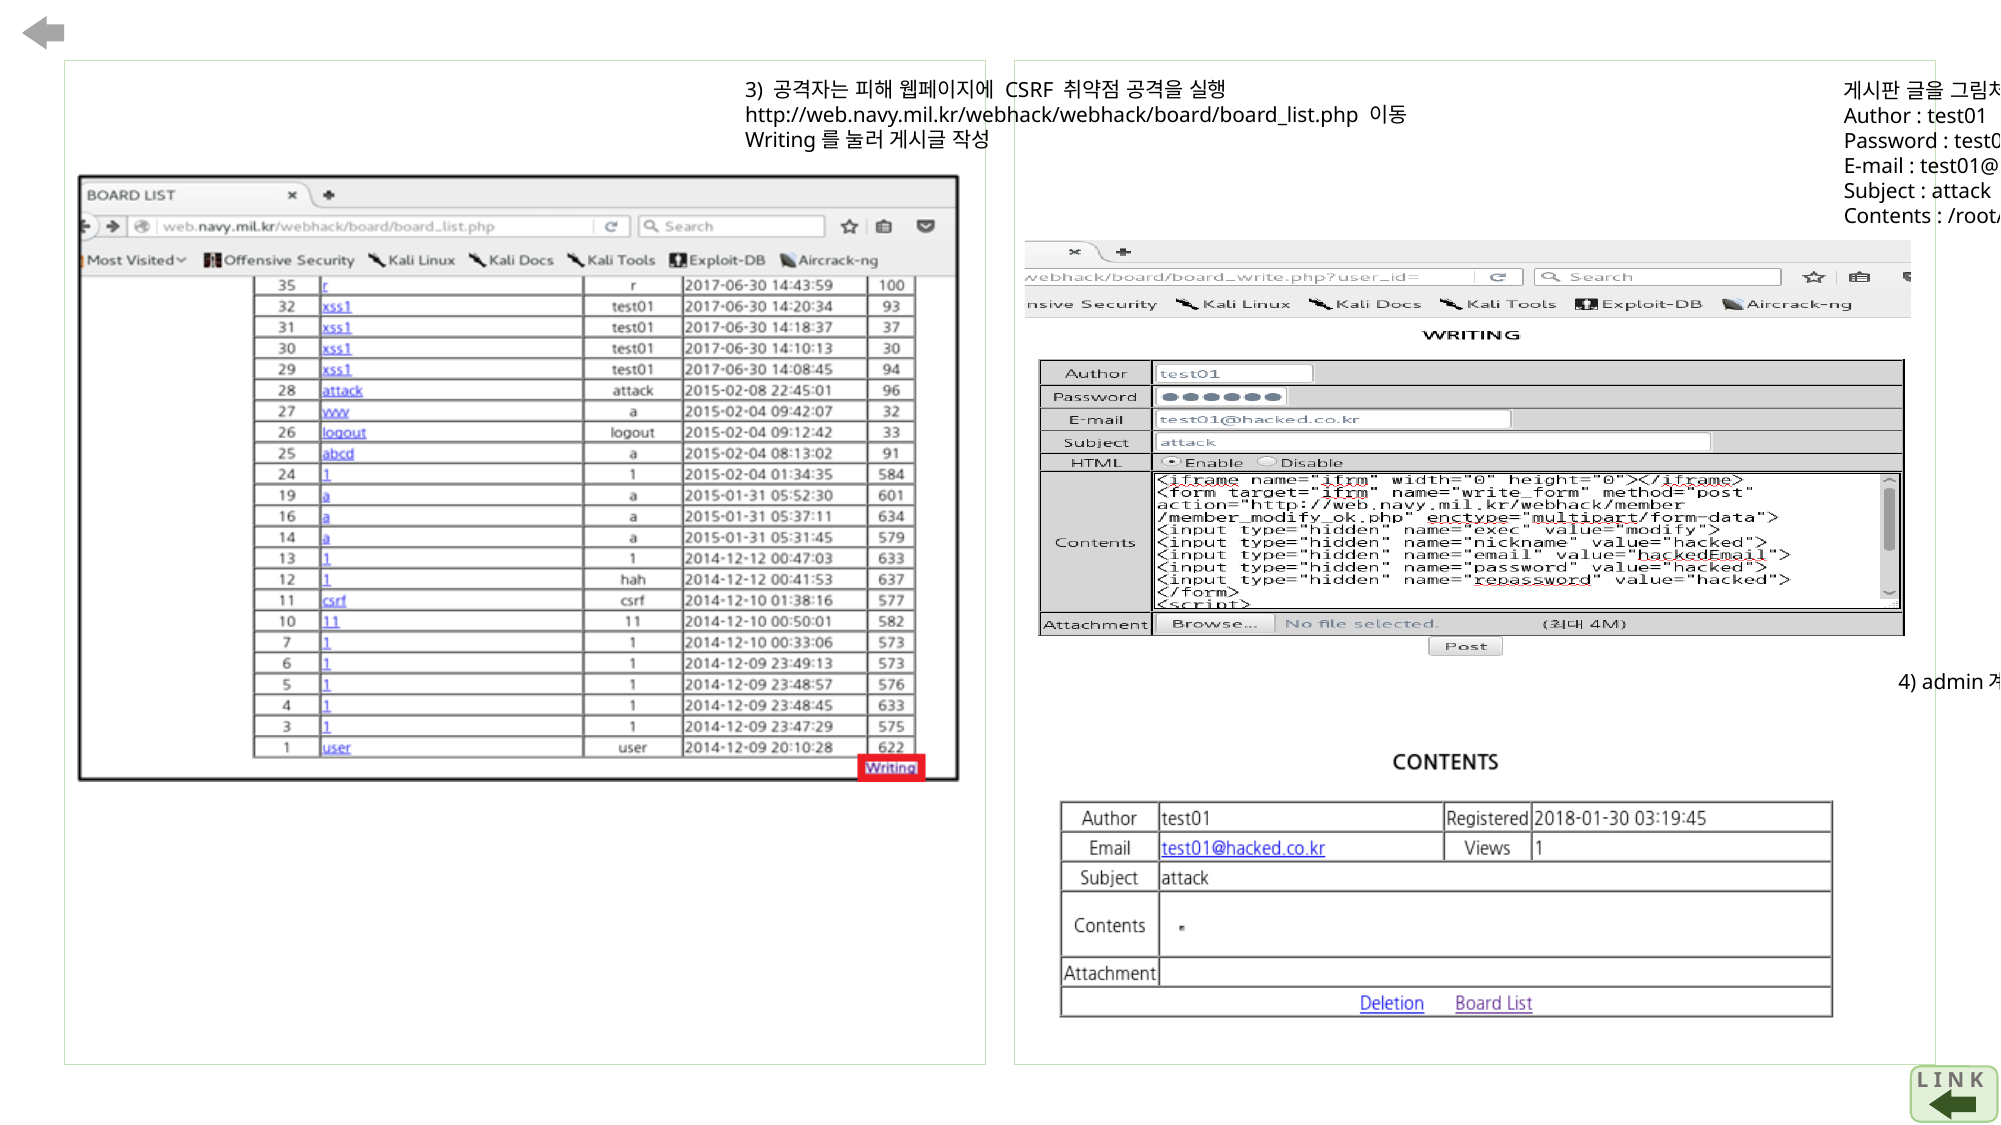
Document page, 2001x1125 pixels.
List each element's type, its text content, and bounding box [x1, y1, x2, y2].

text_box 3) 공격자는 피해 웹페이지에 CSRF 취약점 공격을 실행 http://web.navy.mil.kr/webhack/webhack/board/board_list.php 이동 Writing를 눌러 게시글 작성 [730, 68, 1423, 204]
picture [1024, 240, 1911, 657]
picture [76, 173, 963, 782]
text_box 4) admin계정으로 게시 글 확인 [1883, 661, 2000, 746]
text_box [1901, 1059, 2000, 1125]
picture [1040, 741, 1849, 1028]
text_box 게시판 글을 그림처럼 작성한 뒤 저장한다. Author : test01 Password : test01 E-mail : test01@hacked.co.kr Subject : attack Contents : /root/csrf.txt 내용 [1828, 69, 2000, 280]
text_box [64, 60, 986, 1065]
text_box [1014, 60, 1936, 1065]
text_box [20, 13, 66, 52]
